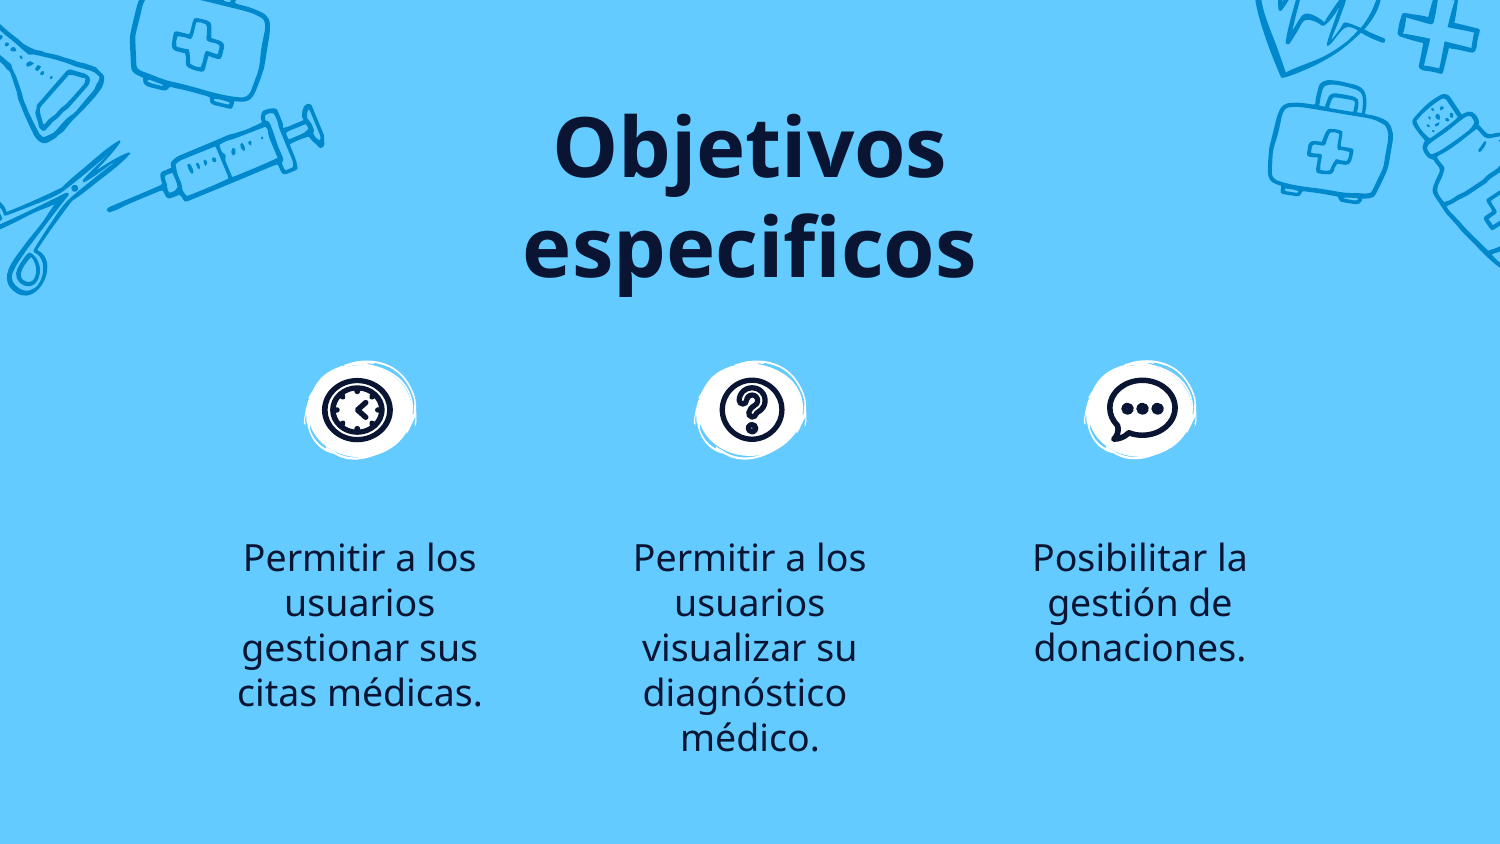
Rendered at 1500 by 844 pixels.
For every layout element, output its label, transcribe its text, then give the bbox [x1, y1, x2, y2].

subtitle Posibilitar la gestión de donaciones. [975, 519, 1305, 716]
subtitle Permitir a los usuarios visualizar su diagnóstico médico. [585, 519, 915, 716]
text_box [303, 360, 417, 460]
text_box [1107, 378, 1178, 442]
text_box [693, 360, 807, 460]
subtitle Permitir a los usuarios gestionar sus citas médicas. [195, 519, 525, 716]
title Objetivos especificos [390, 141, 1110, 247]
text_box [720, 378, 785, 442]
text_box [1083, 359, 1197, 460]
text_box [322, 378, 393, 442]
